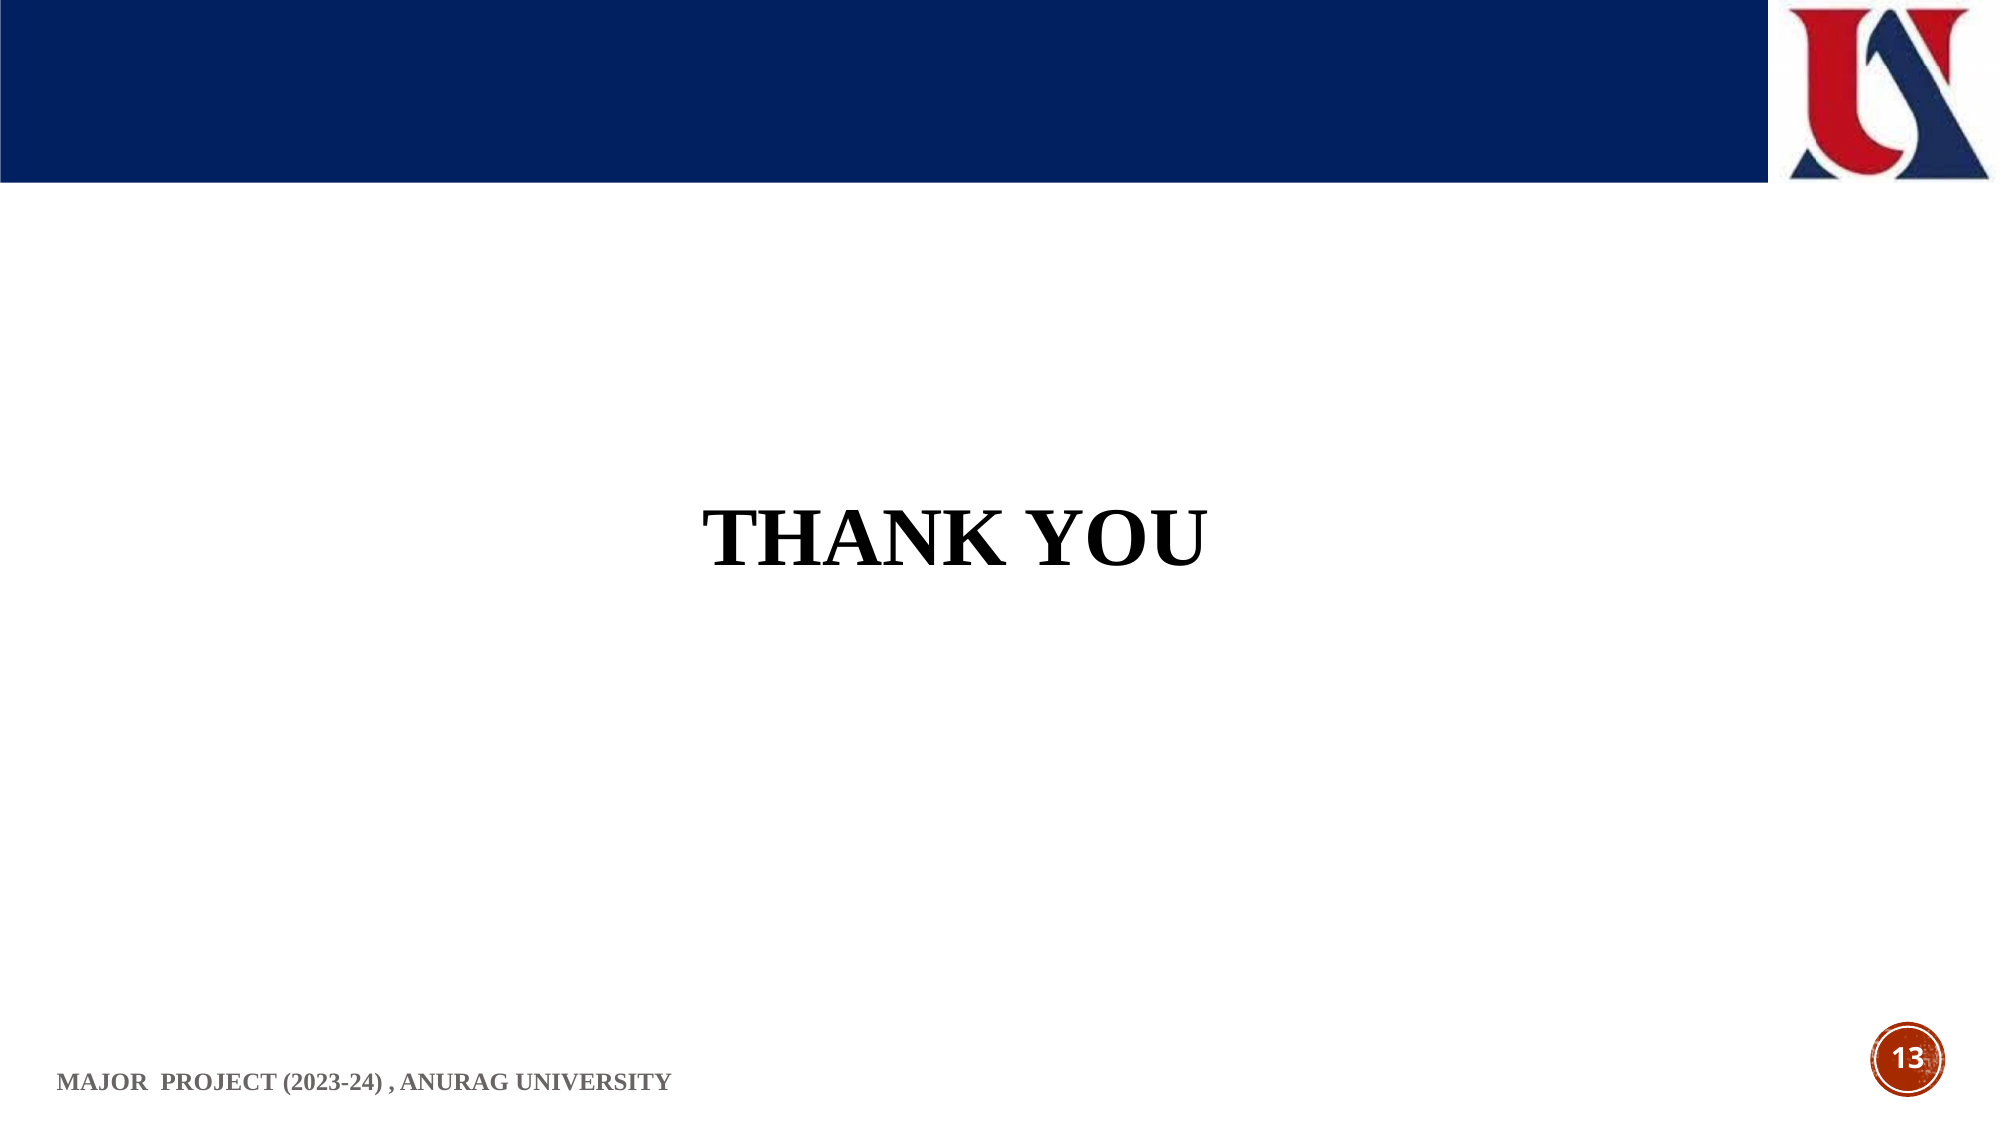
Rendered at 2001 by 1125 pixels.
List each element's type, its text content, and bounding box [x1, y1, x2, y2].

text_box [0, 0, 1771, 184]
title Thank you [18, 460, 1894, 617]
slide_number 13 [1855, 1028, 1961, 1089]
footer MAJOR PROJECT (2023-24) , ANURAG UNIVERSITY [41, 1050, 1080, 1111]
picture [1768, 0, 2000, 183]
